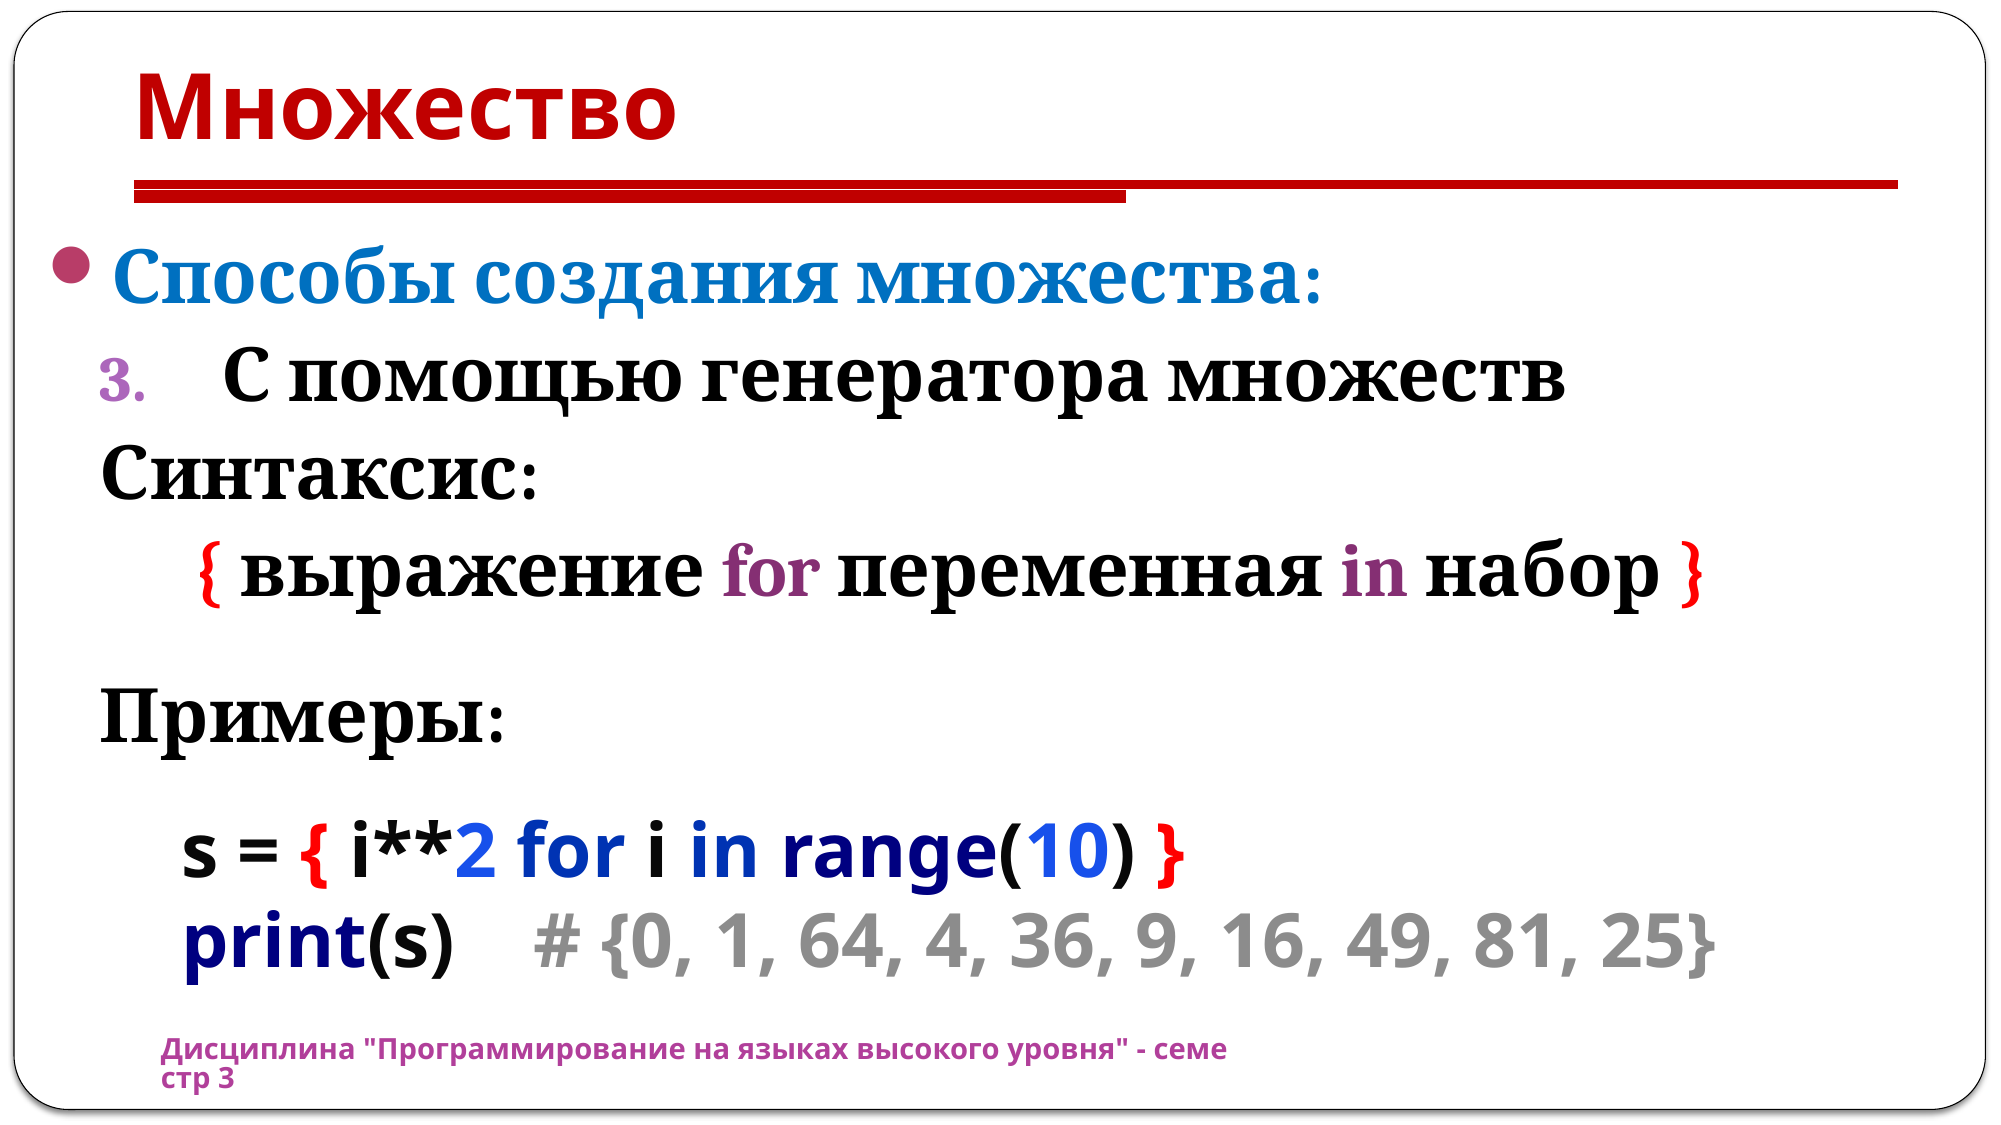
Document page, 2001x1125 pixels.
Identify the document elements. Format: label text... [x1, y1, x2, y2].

list Способы создания множества: С помощью генератора множеств Синтаксис: { выражение for переменная in набор } Примеры: s = { i**2 for i in range(10) } print(s) # {0, 1, 64, 4, 36, 9, 16, 49, 81, 25} [32, 221, 1970, 1047]
title Множество [117, 21, 1914, 173]
footer Дисциплина "Программирование на языках высокого уровня" - семестр 3 [145, 1012, 1257, 1088]
